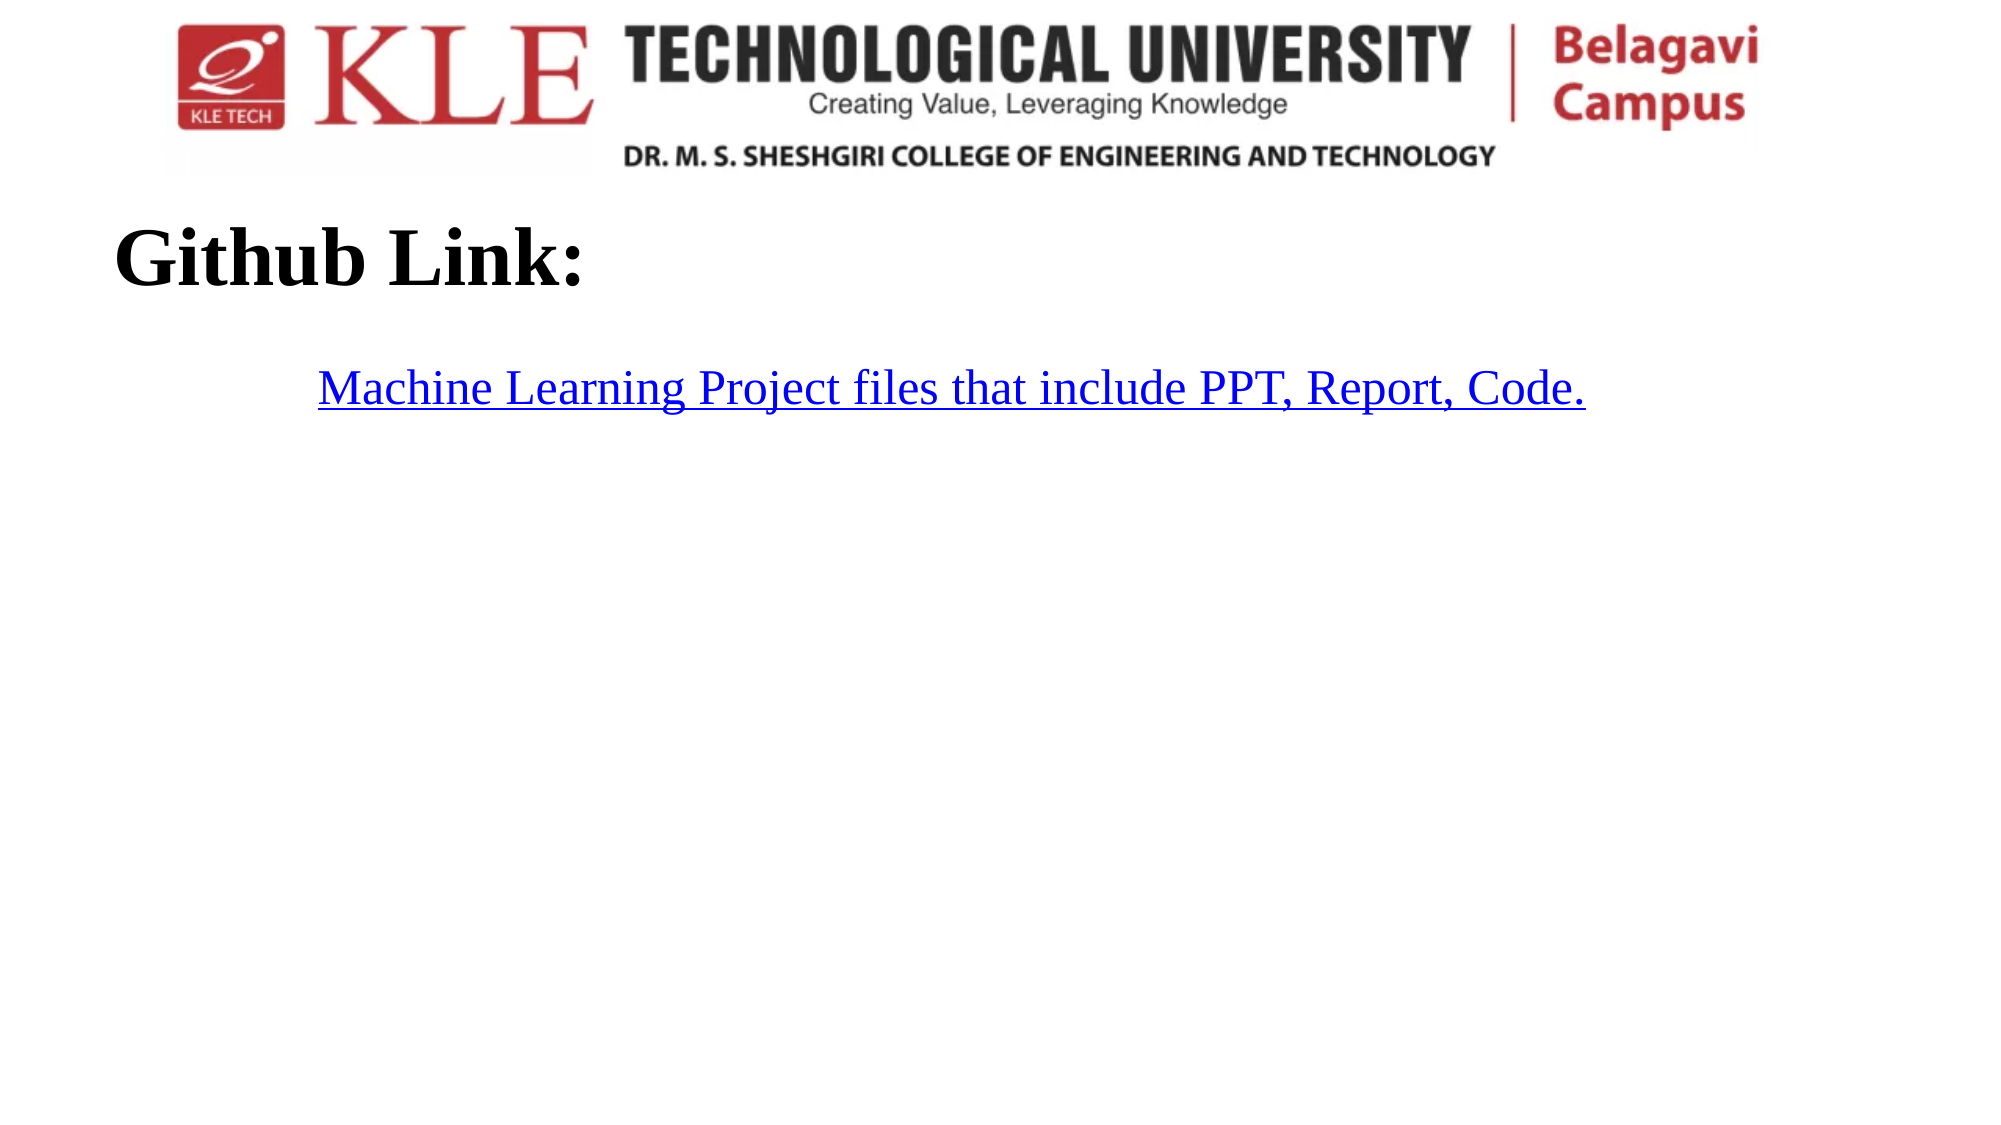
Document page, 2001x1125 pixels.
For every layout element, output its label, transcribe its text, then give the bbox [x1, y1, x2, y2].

text_box Machine Learning Project files that include PPT, Report, Code. [303, 347, 2000, 422]
picture [166, 0, 1770, 176]
text_box Github Link: [98, 194, 1704, 310]
